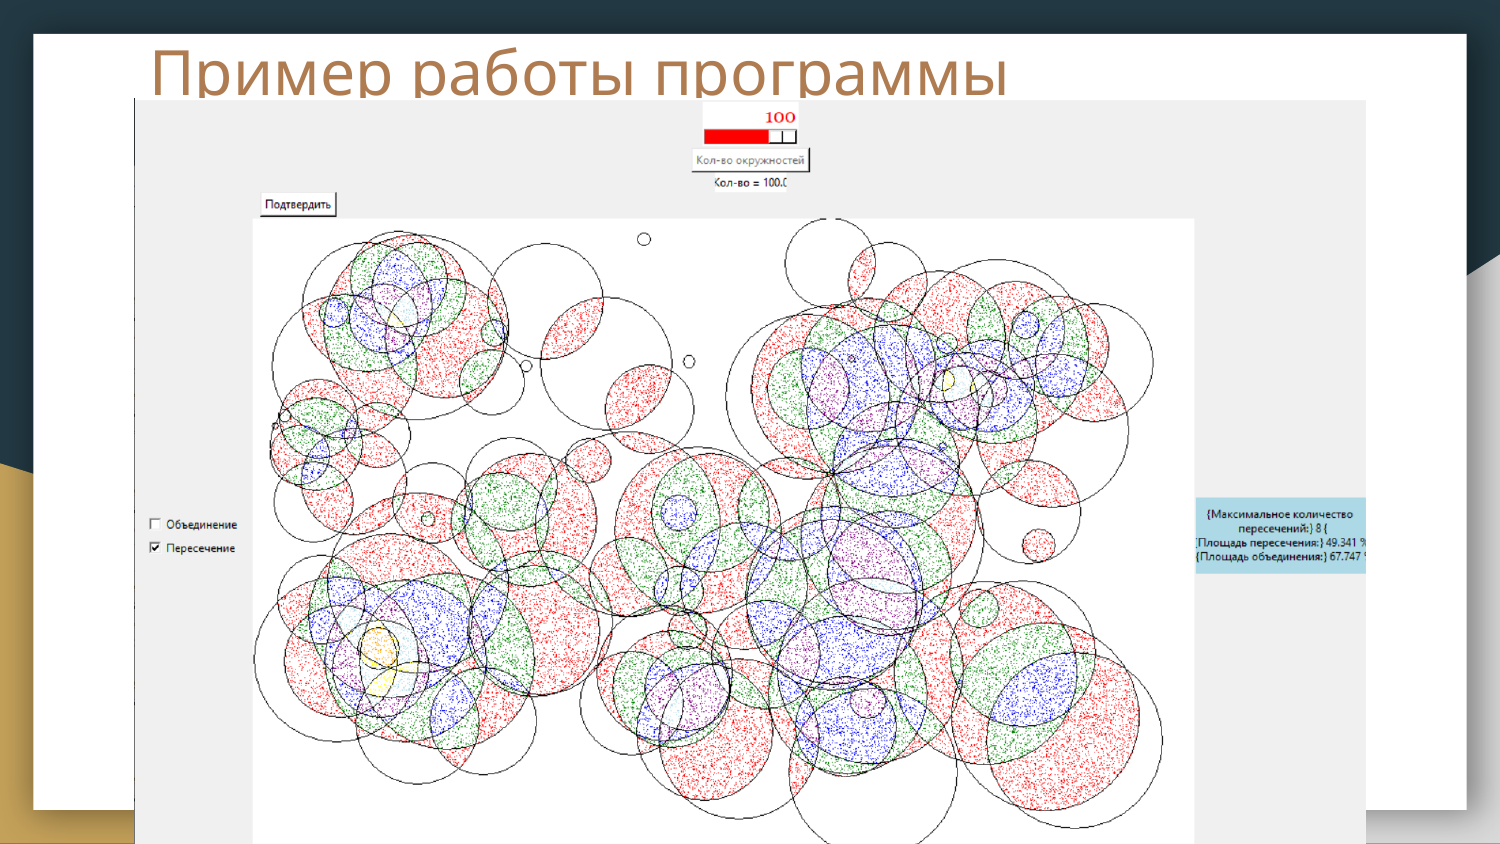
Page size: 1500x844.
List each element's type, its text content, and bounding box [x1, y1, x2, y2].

title Пример работы программы [134, 14, 1366, 98]
picture [134, 98, 1366, 844]
